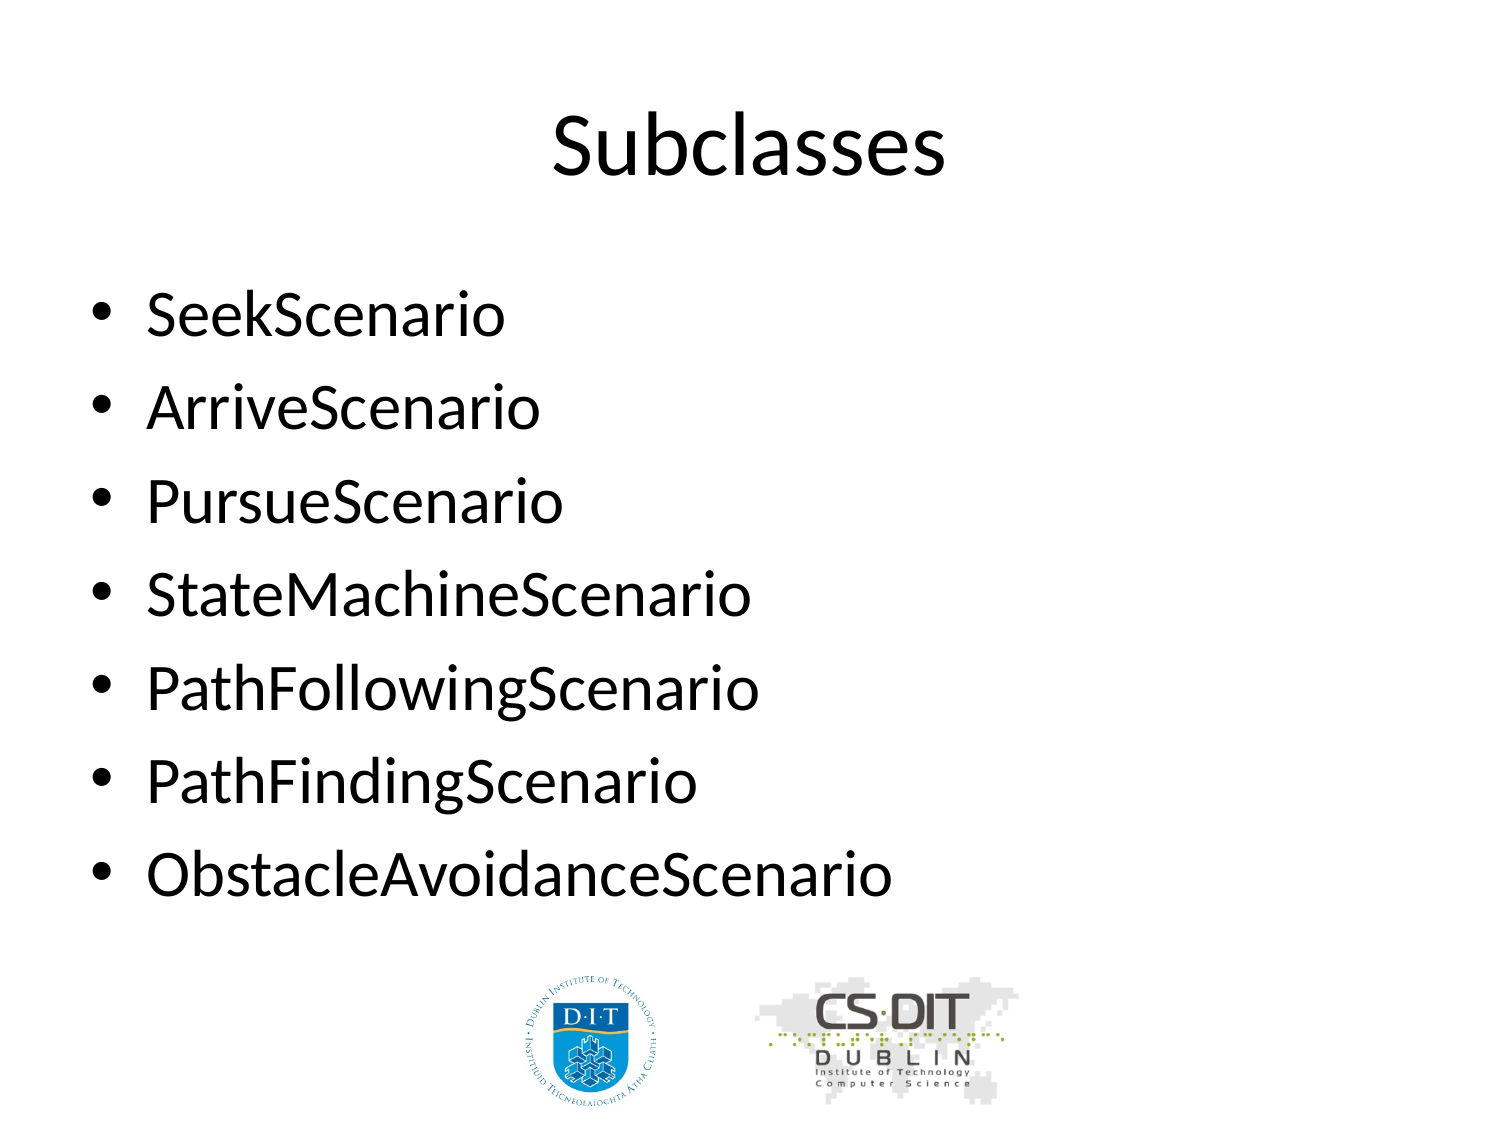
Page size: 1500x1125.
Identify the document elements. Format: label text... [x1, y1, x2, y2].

picture [738, 1005, 1034, 1125]
title Subclasses [75, 45, 1425, 233]
picture [525, 1005, 656, 1106]
list SeekScenario ArriveScenario PursueScenario StateMachineScenario PathFollowingScenario PathFindingScenario ObstacleAvoidanceScenario [75, 262, 1425, 1005]
